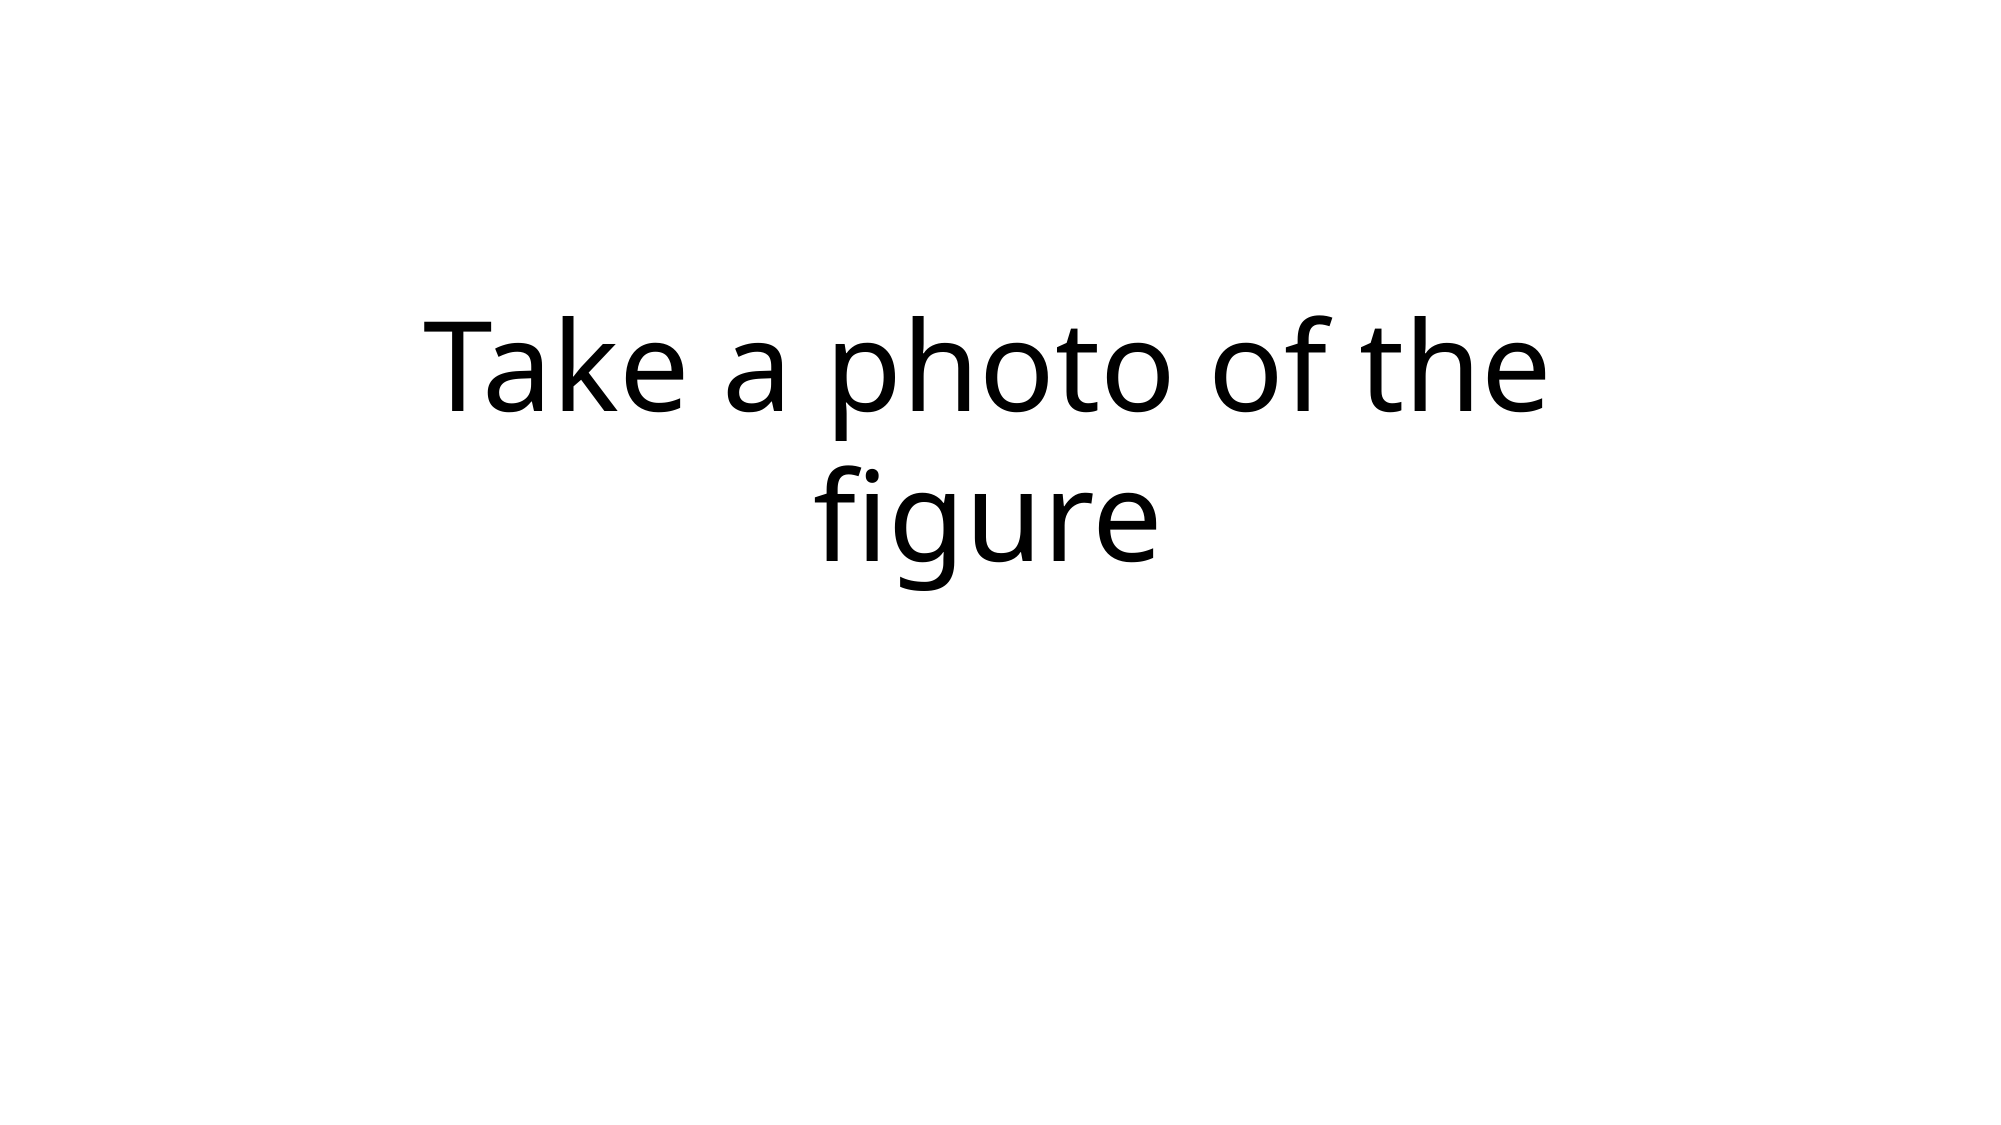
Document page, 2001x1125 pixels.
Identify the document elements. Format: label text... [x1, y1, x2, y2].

text_box Take a photo of the figure [238, 202, 1739, 595]
